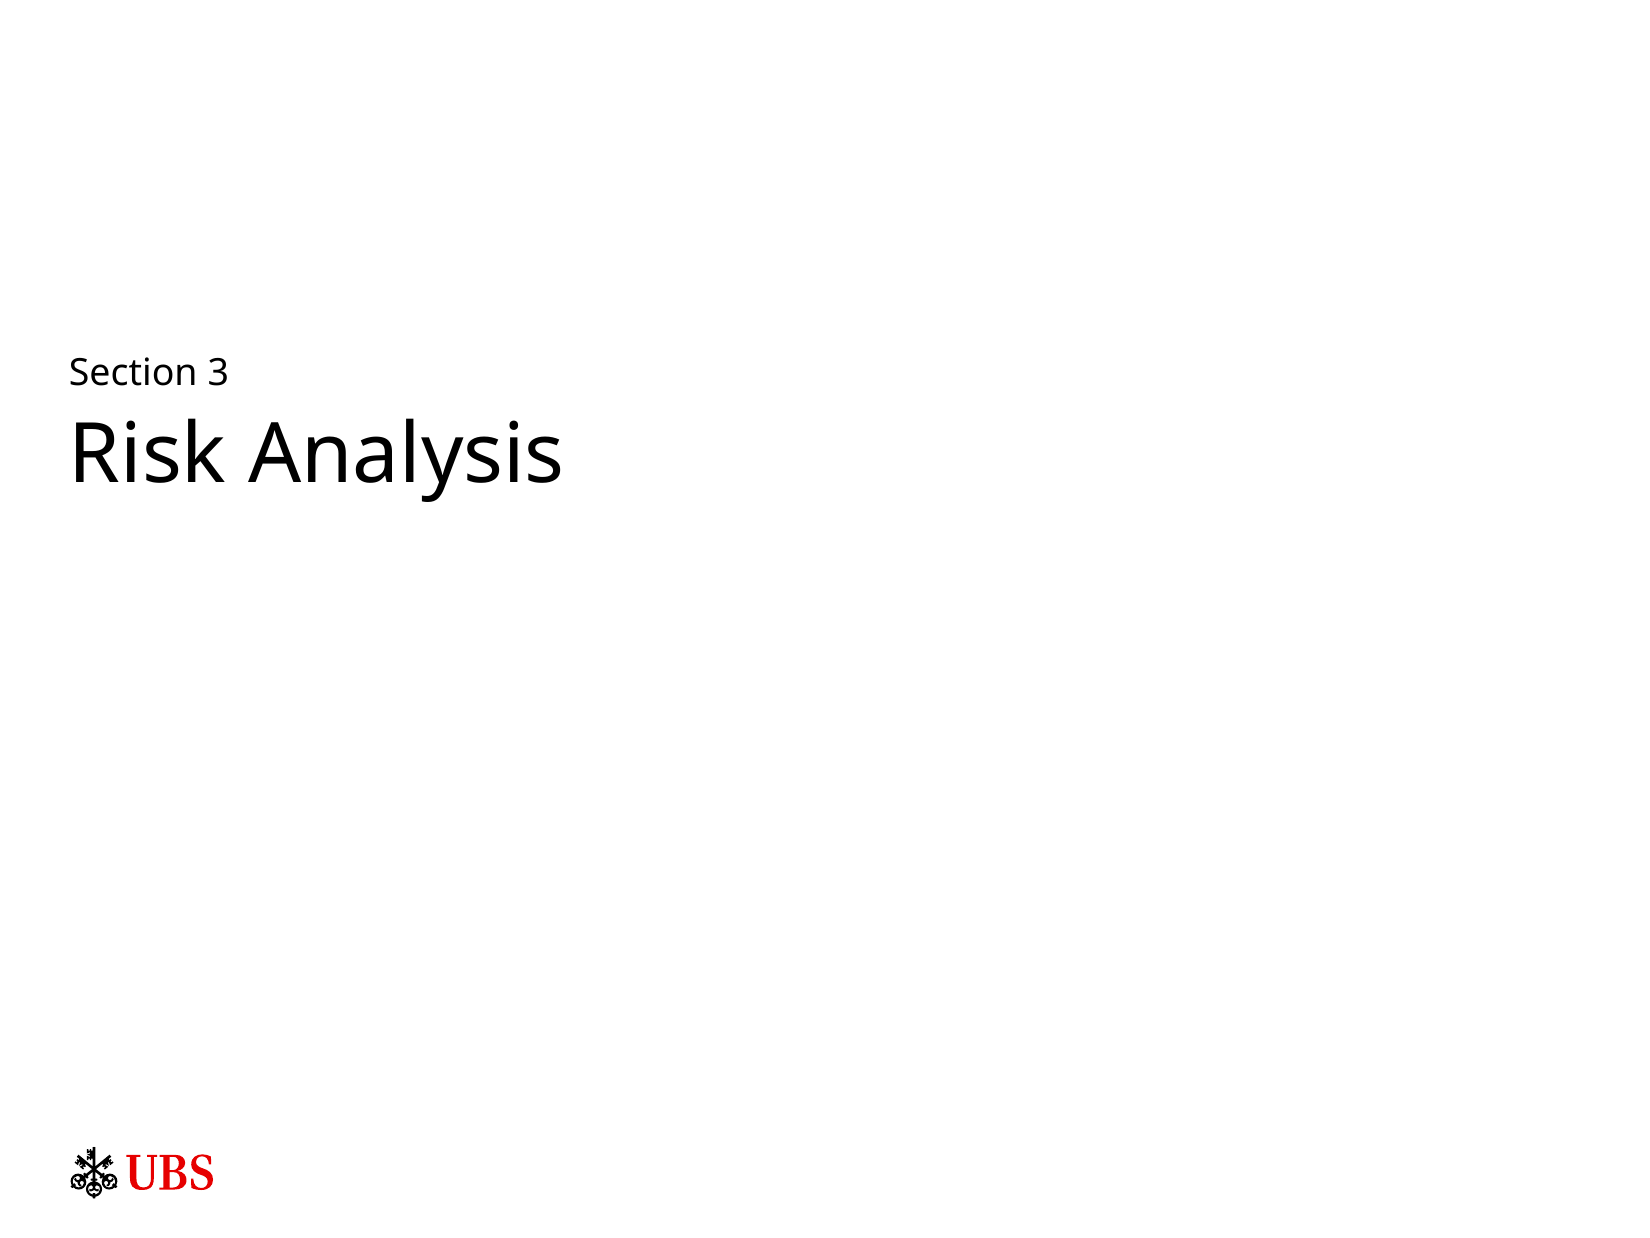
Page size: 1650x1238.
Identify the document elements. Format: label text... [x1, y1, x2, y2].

subtitle Risk Analysis [68, 398, 1577, 569]
title Section 3 [68, 329, 1577, 393]
